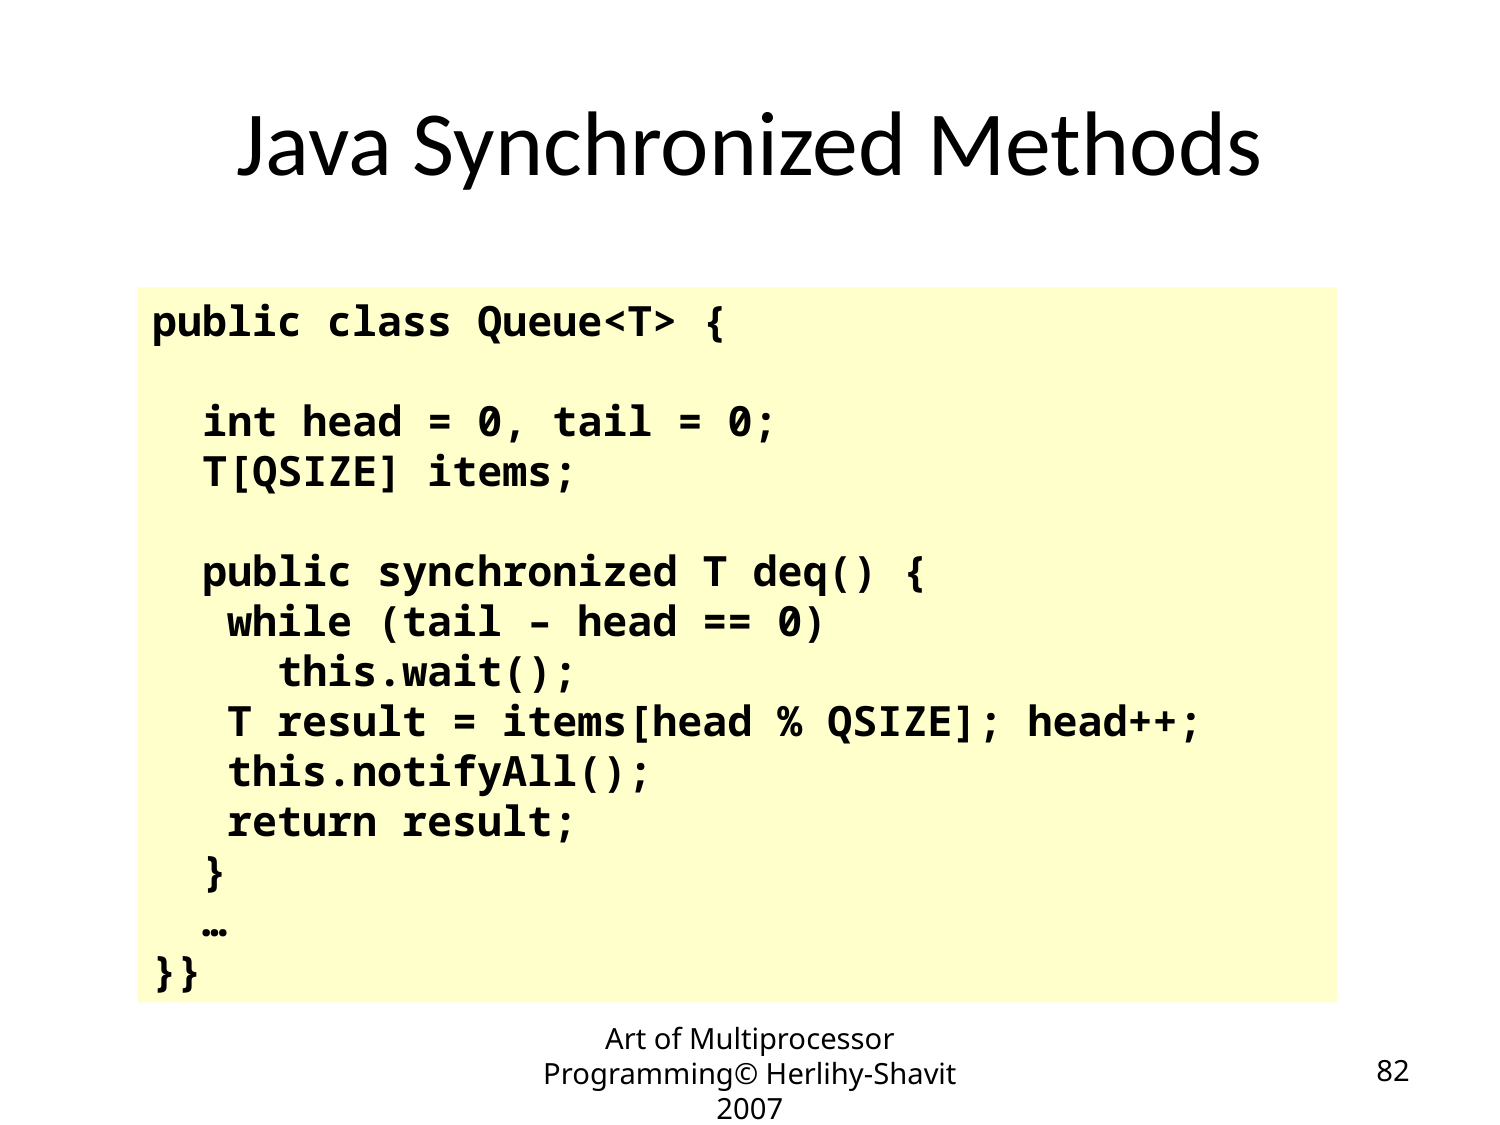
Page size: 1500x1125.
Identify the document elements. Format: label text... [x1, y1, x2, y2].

title Java Synchronized Methods [75, 45, 1425, 233]
text_box public class Queue<T> { int head = 0, tail = 0; T[QSIZE] items; public synchronized T deq() { while (tail – head == 0) this.wait(); T result = items[head % QSIZE]; head++; this.notifyAll(); return result; } … }} [137, 287, 1338, 1003]
slide_number 82 [1074, 1042, 1425, 1103]
footer Art of Multiprocessor Programming© Herlihy-Shavit 2007 [512, 1042, 988, 1103]
